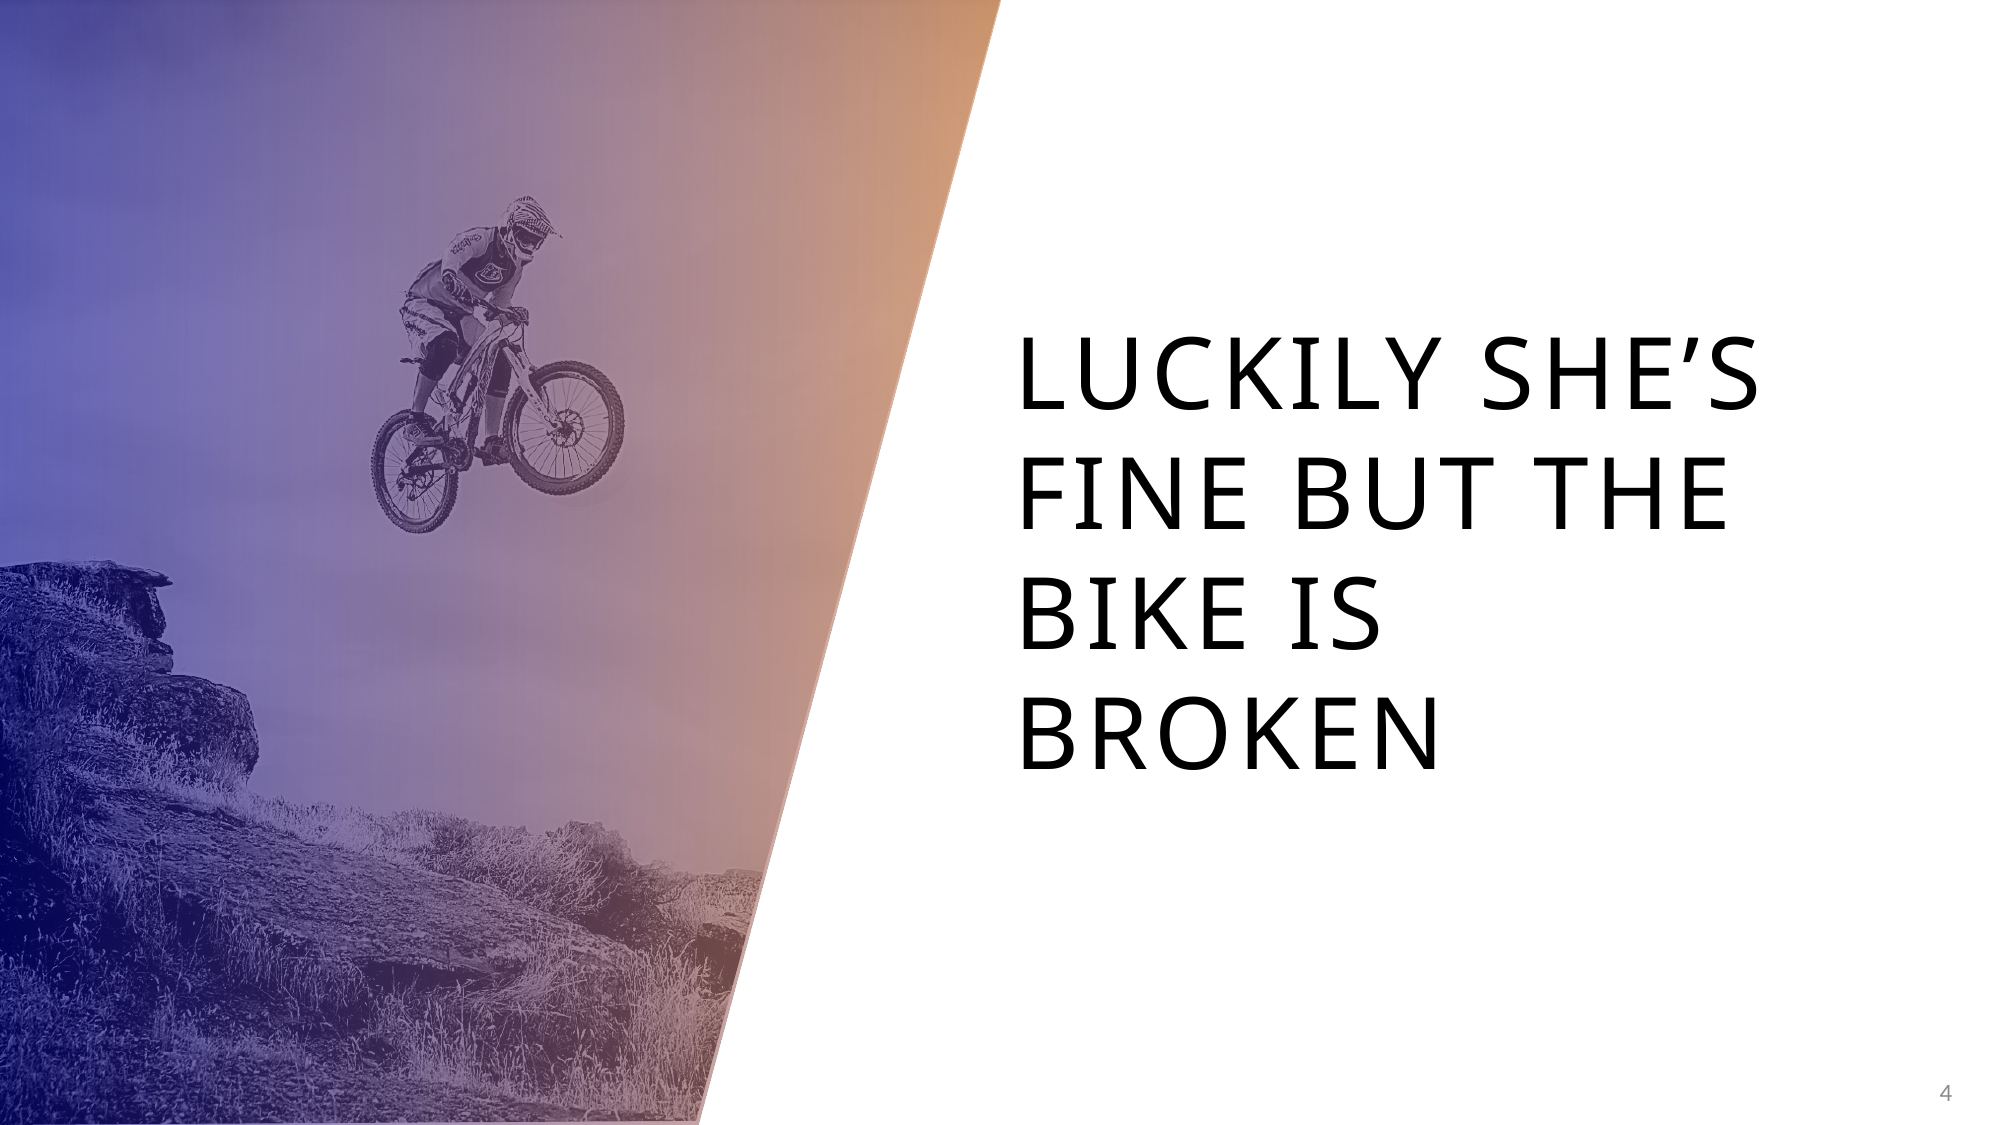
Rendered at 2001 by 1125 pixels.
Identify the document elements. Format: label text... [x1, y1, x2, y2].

title LUCKILY SHE’S FINE BUT THE BIKE IS BROKEN [1000, 413, 1862, 686]
picture [0, 0, 1000, 1125]
slide_number 4 [1894, 1061, 1968, 1121]
